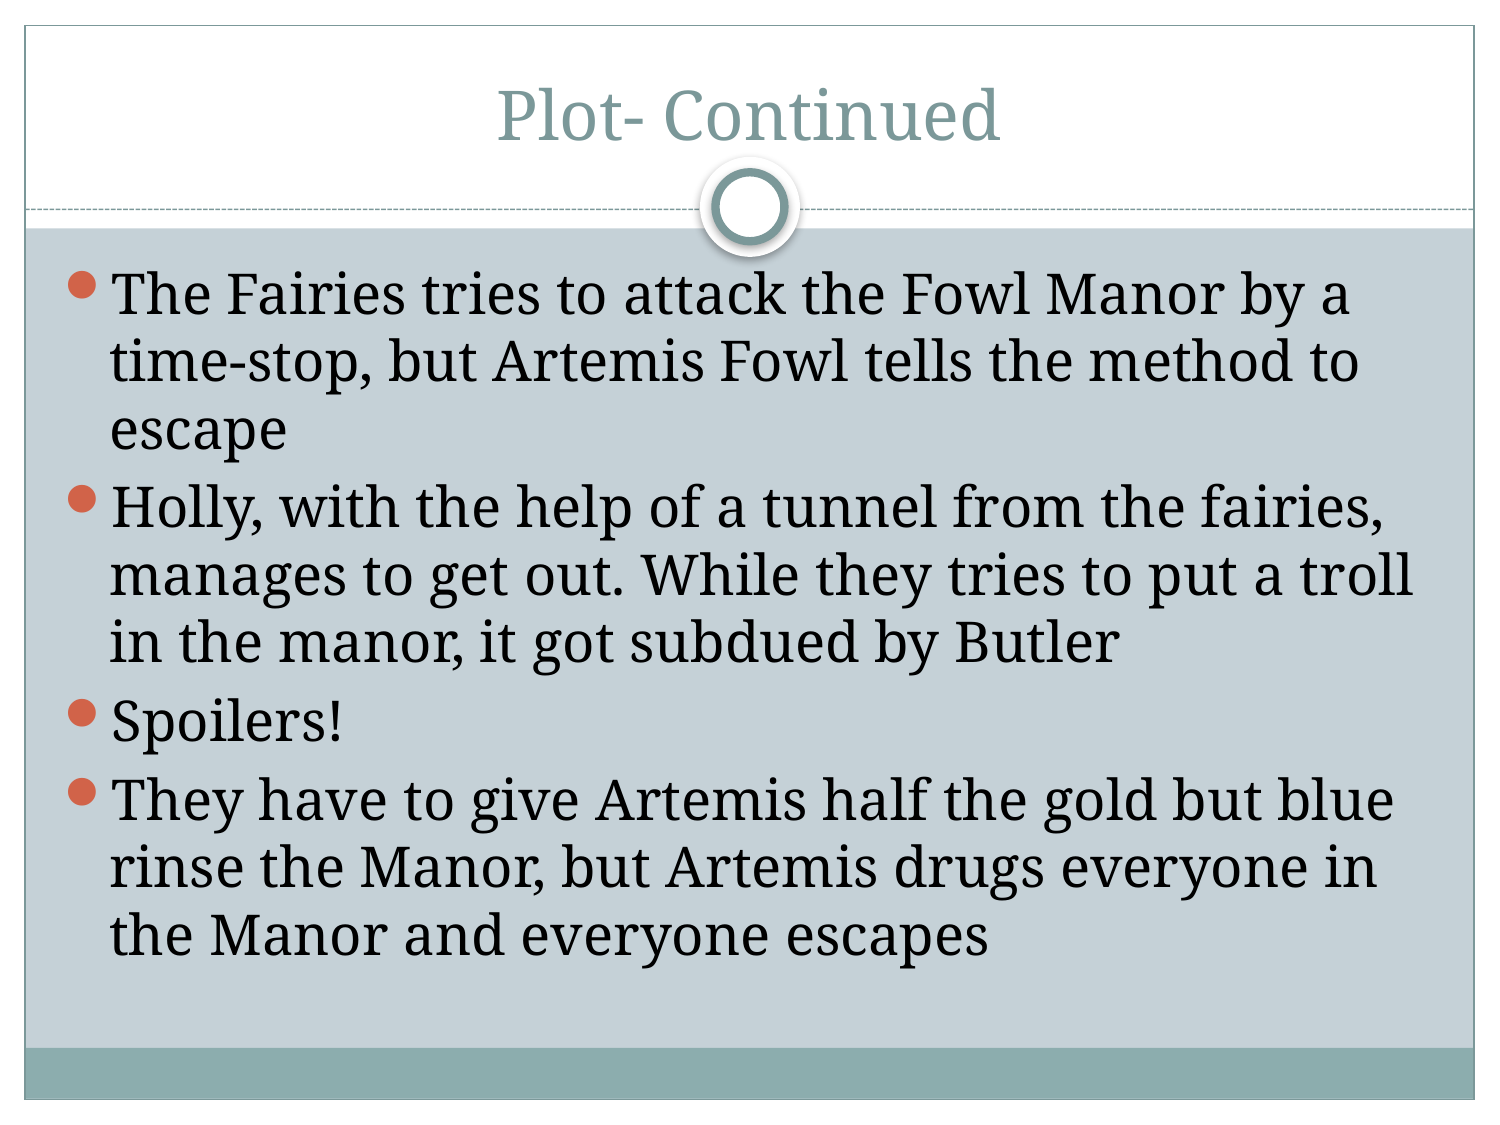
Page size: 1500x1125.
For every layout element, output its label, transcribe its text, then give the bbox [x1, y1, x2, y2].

list The Fairies tries to attack the Fowl Manor by a time-stop, but Artemis Fowl tells the method to escape Holly, with the help of a tunnel from the fairies, manages to get out. While they tries to put a troll in the manor, it got subdued by Butler Spoilers! They have to give Artemis half the gold but blue rinse the Manor, but Artemis drugs everyone in the Manor and everyone escapes [49, 250, 1445, 1001]
title Plot- Continued [49, 37, 1450, 162]
